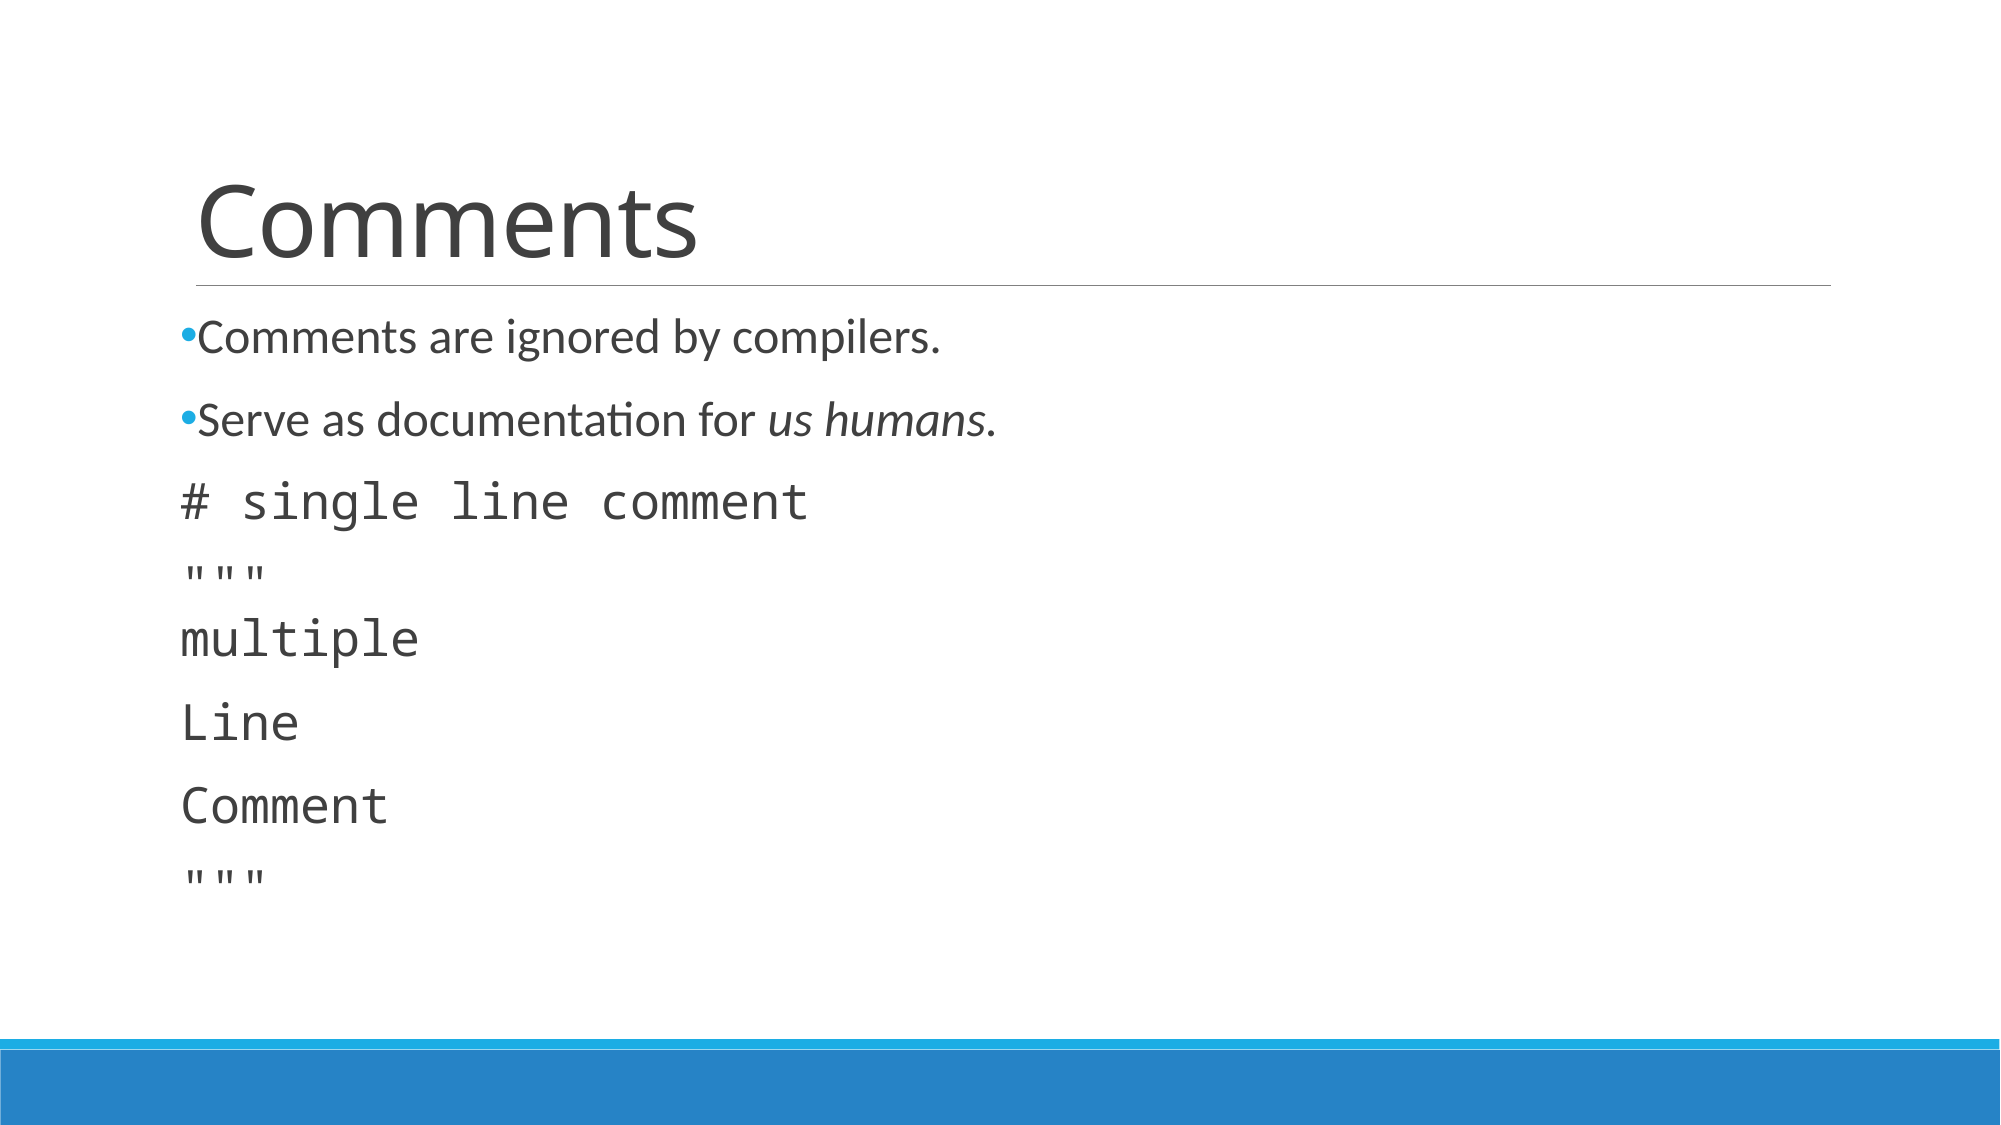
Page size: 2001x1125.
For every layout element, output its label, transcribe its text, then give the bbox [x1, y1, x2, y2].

title Comments [180, 47, 1830, 285]
list Comments are ignored by compilers. Serve as documentation for us humans. # single line comment """ multiple Line Comment """ [180, 302, 1830, 963]
